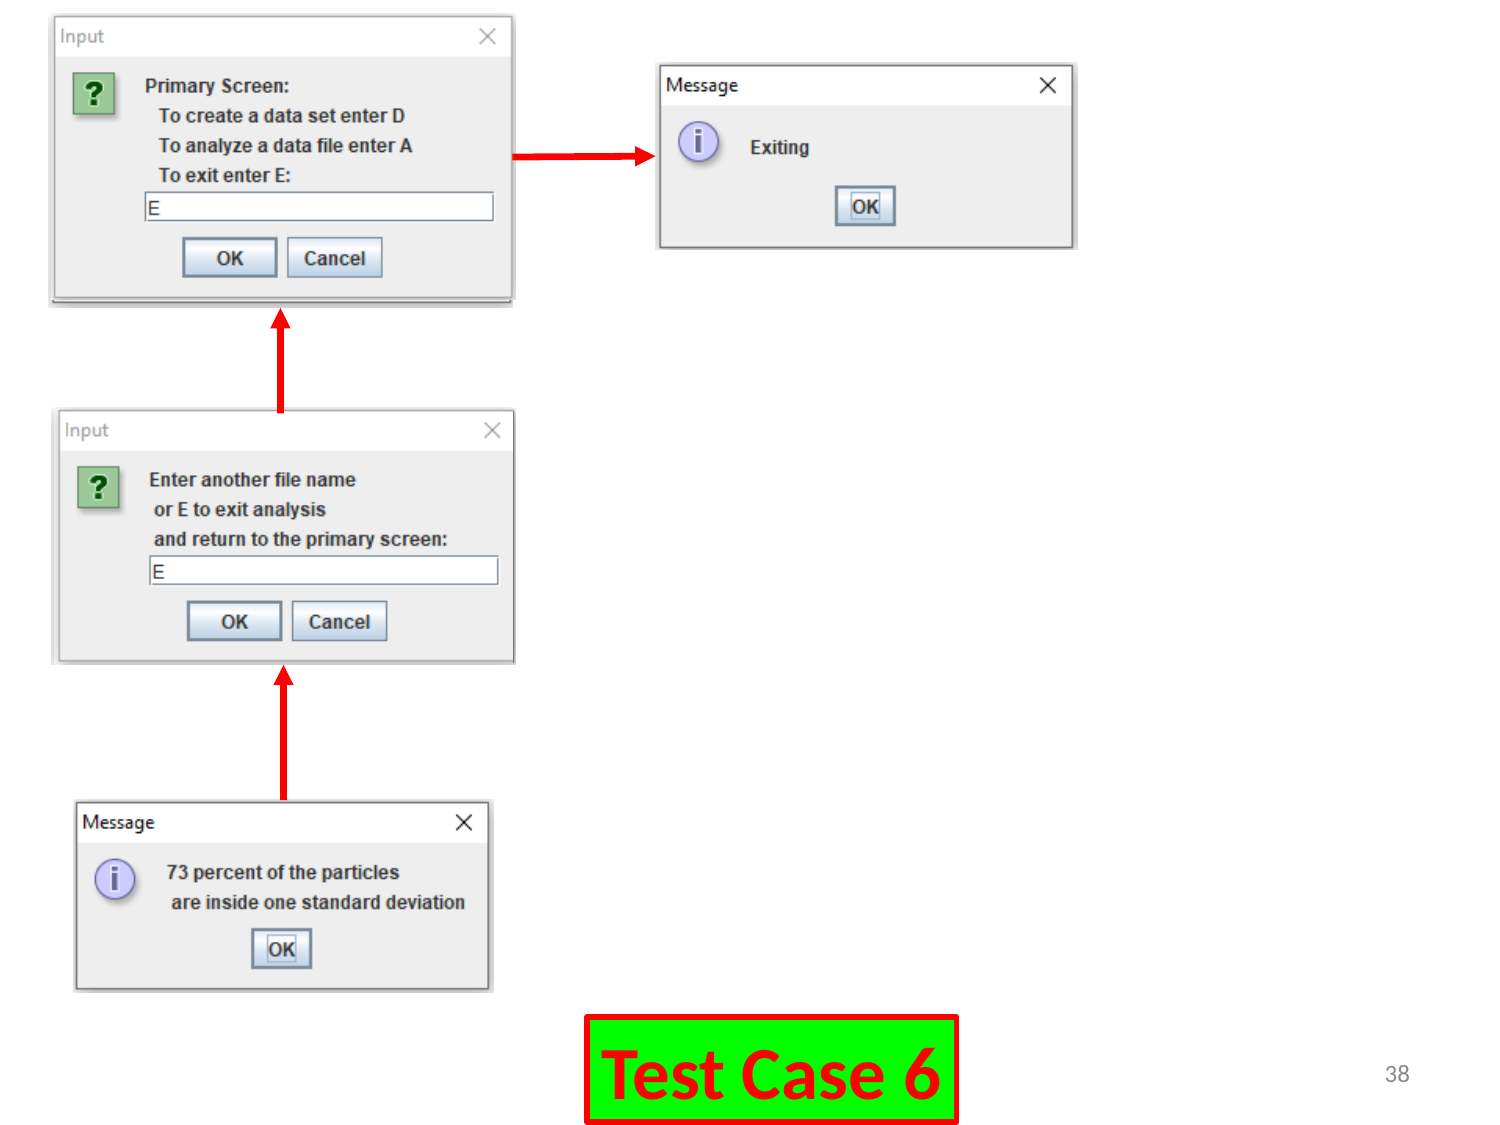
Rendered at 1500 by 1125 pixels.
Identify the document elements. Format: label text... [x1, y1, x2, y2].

picture [73, 799, 494, 993]
text_box Test Case 6 [586, 1017, 957, 1122]
picture [655, 62, 1078, 251]
slide_number 38 [1074, 1042, 1425, 1103]
picture [48, 13, 516, 309]
picture [51, 406, 516, 666]
